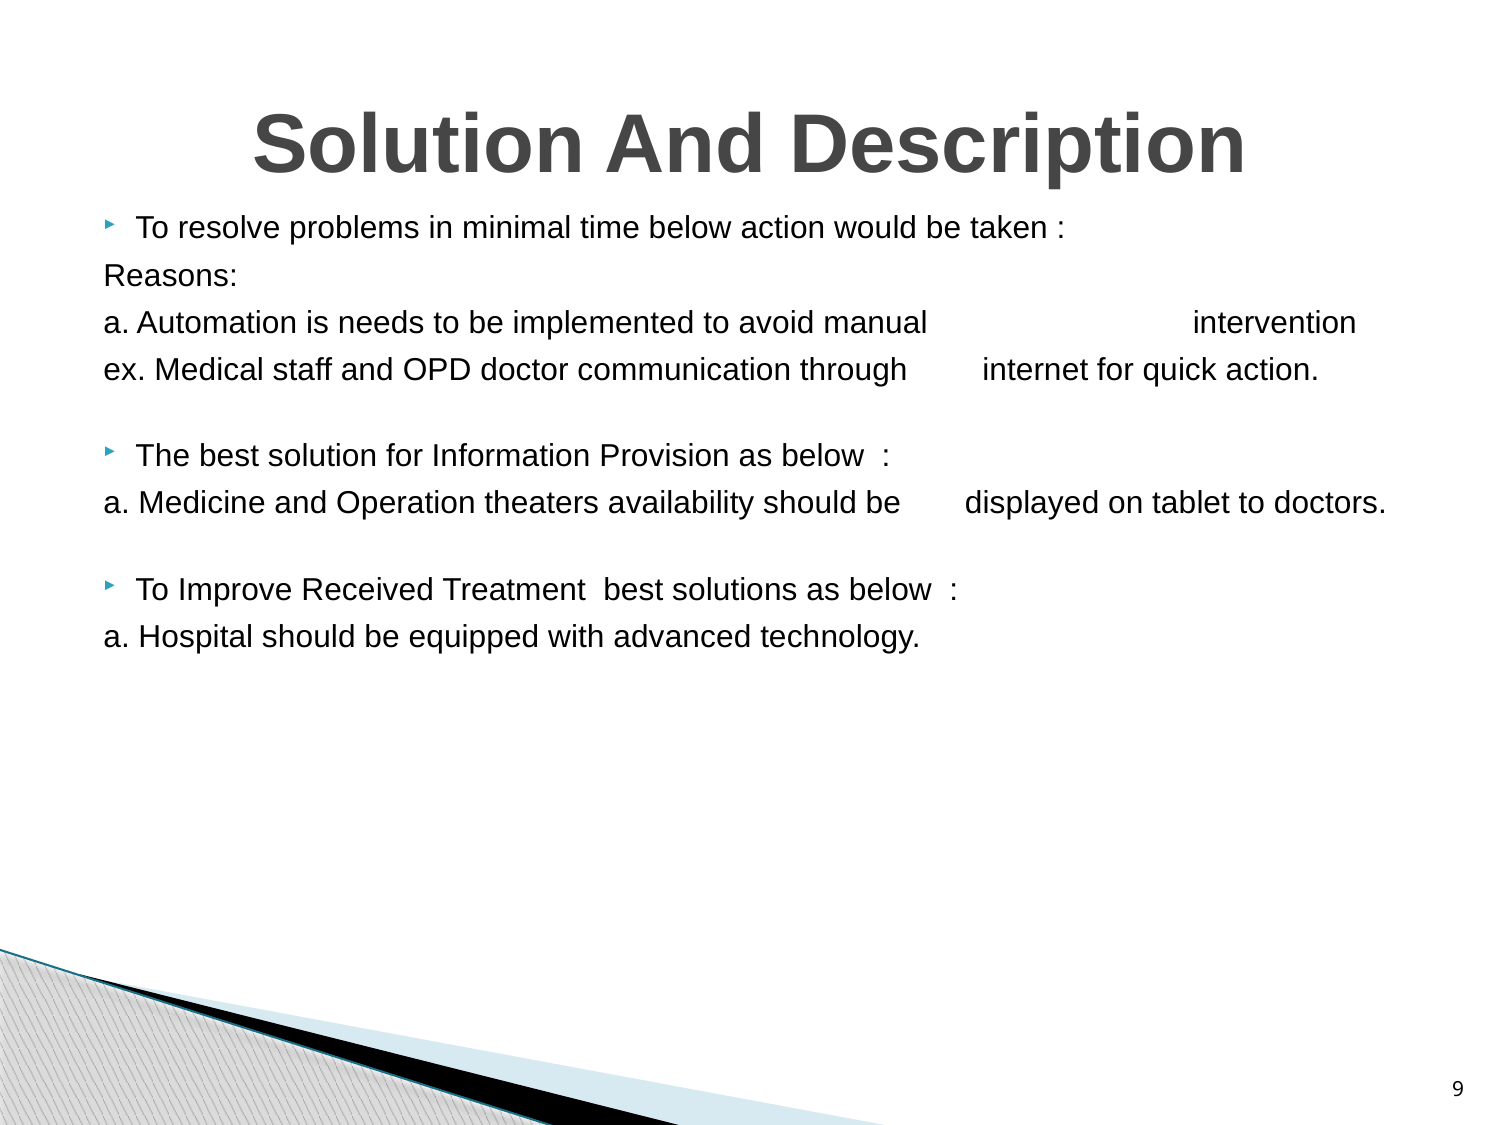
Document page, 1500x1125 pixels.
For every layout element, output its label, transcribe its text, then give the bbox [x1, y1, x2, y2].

title Solution And Description [75, 45, 1425, 233]
list To resolve problems in minimal time below action would be taken : Reasons: a. Automation is needs to be implemented to avoid manual intervention ex. Medical staff and OPD doctor communication through internet for quick action. The best solution for Information Provision as below : a. Medicine and Operation theaters availability should be displayed on tablet to doctors. To Improve Received Treatment best solutions as below : a. Hospital should be equipped with advanced technology. [75, 233, 1425, 986]
slide_number 9 [1418, 1051, 1479, 1112]
